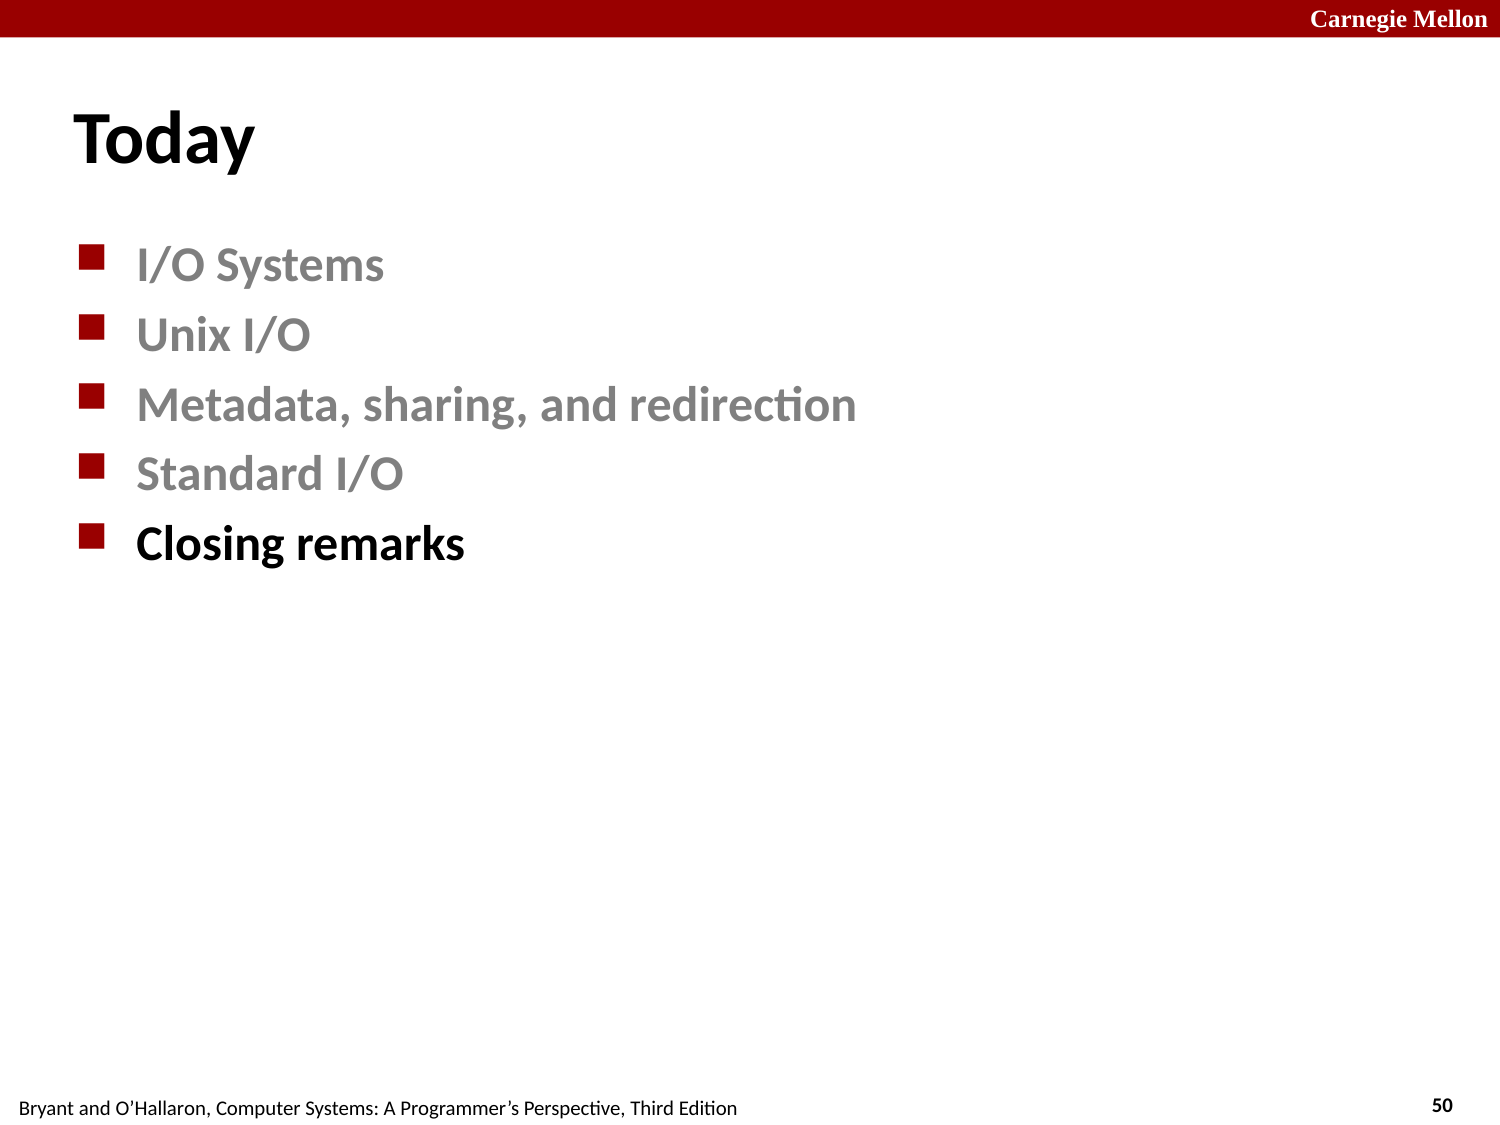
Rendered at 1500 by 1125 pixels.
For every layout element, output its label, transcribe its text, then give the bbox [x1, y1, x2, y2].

title Today [58, 71, 1305, 197]
list I/O Systems Unix I/O Metadata, sharing, and redirection Standard I/O Closing remarks [64, 223, 1361, 1040]
